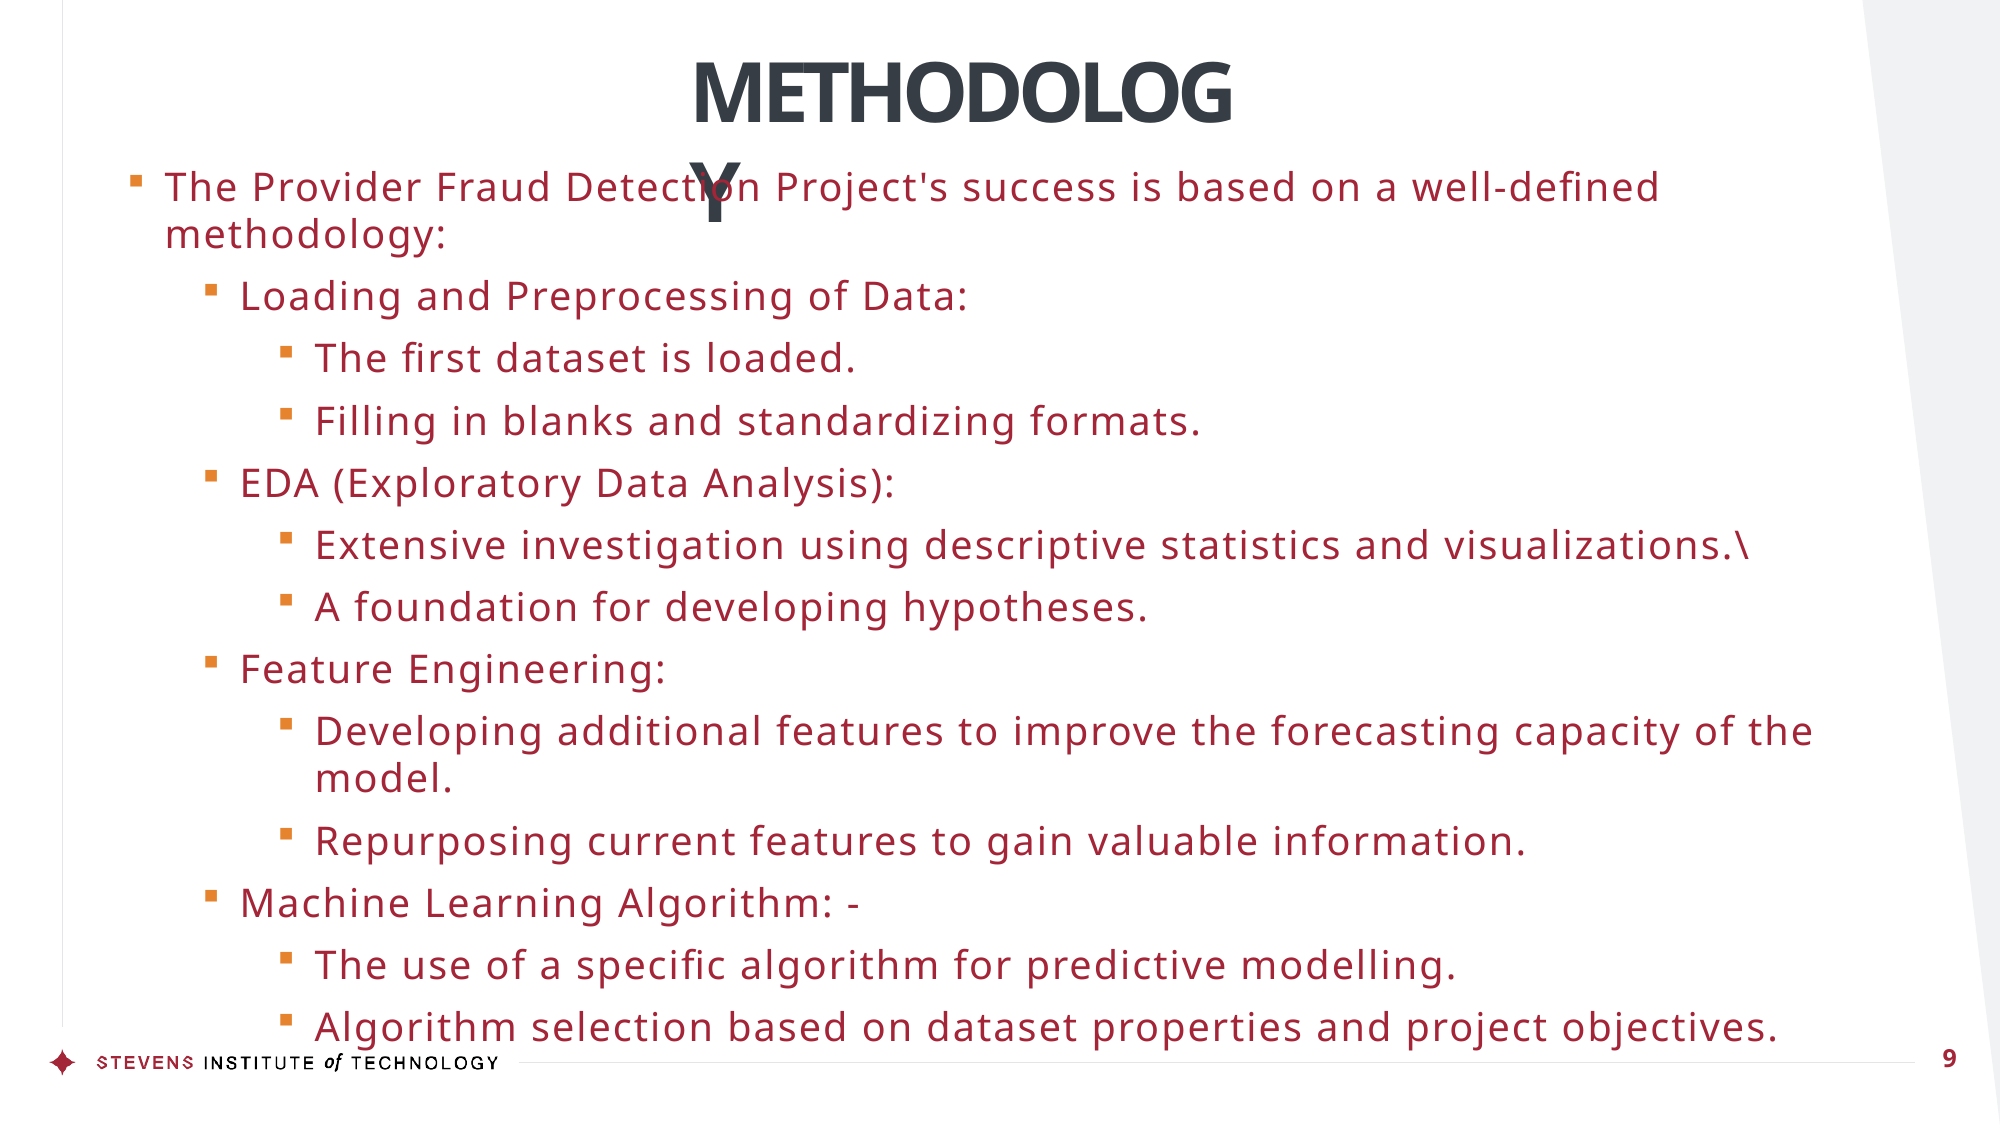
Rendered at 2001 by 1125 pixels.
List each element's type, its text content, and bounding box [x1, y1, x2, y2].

text_box The Provider Fraud Detection Project's success is based on a well-defined methodology: Loading and Preprocessing of Data: The first dataset is loaded. Filling in blanks and standardizing formats. EDA (Exploratory Data Analysis): Extensive investigation using descriptive statistics and visualizations.\ A foundation for developing hypotheses. Feature Engineering: Developing additional features to improve the forecasting capacity of the model. Repurposing current features to gain valuable information. Machine Learning Algorithm: - The use of a specific algorithm for predictive modelling. Algorithm selection based on dataset properties and project objectives. [124, 147, 1849, 1049]
picture [204, 1053, 498, 1072]
title METHODOLOGY [687, 37, 1264, 147]
picture [48, 1048, 76, 1076]
slide_number 9 [1936, 1039, 1980, 1125]
